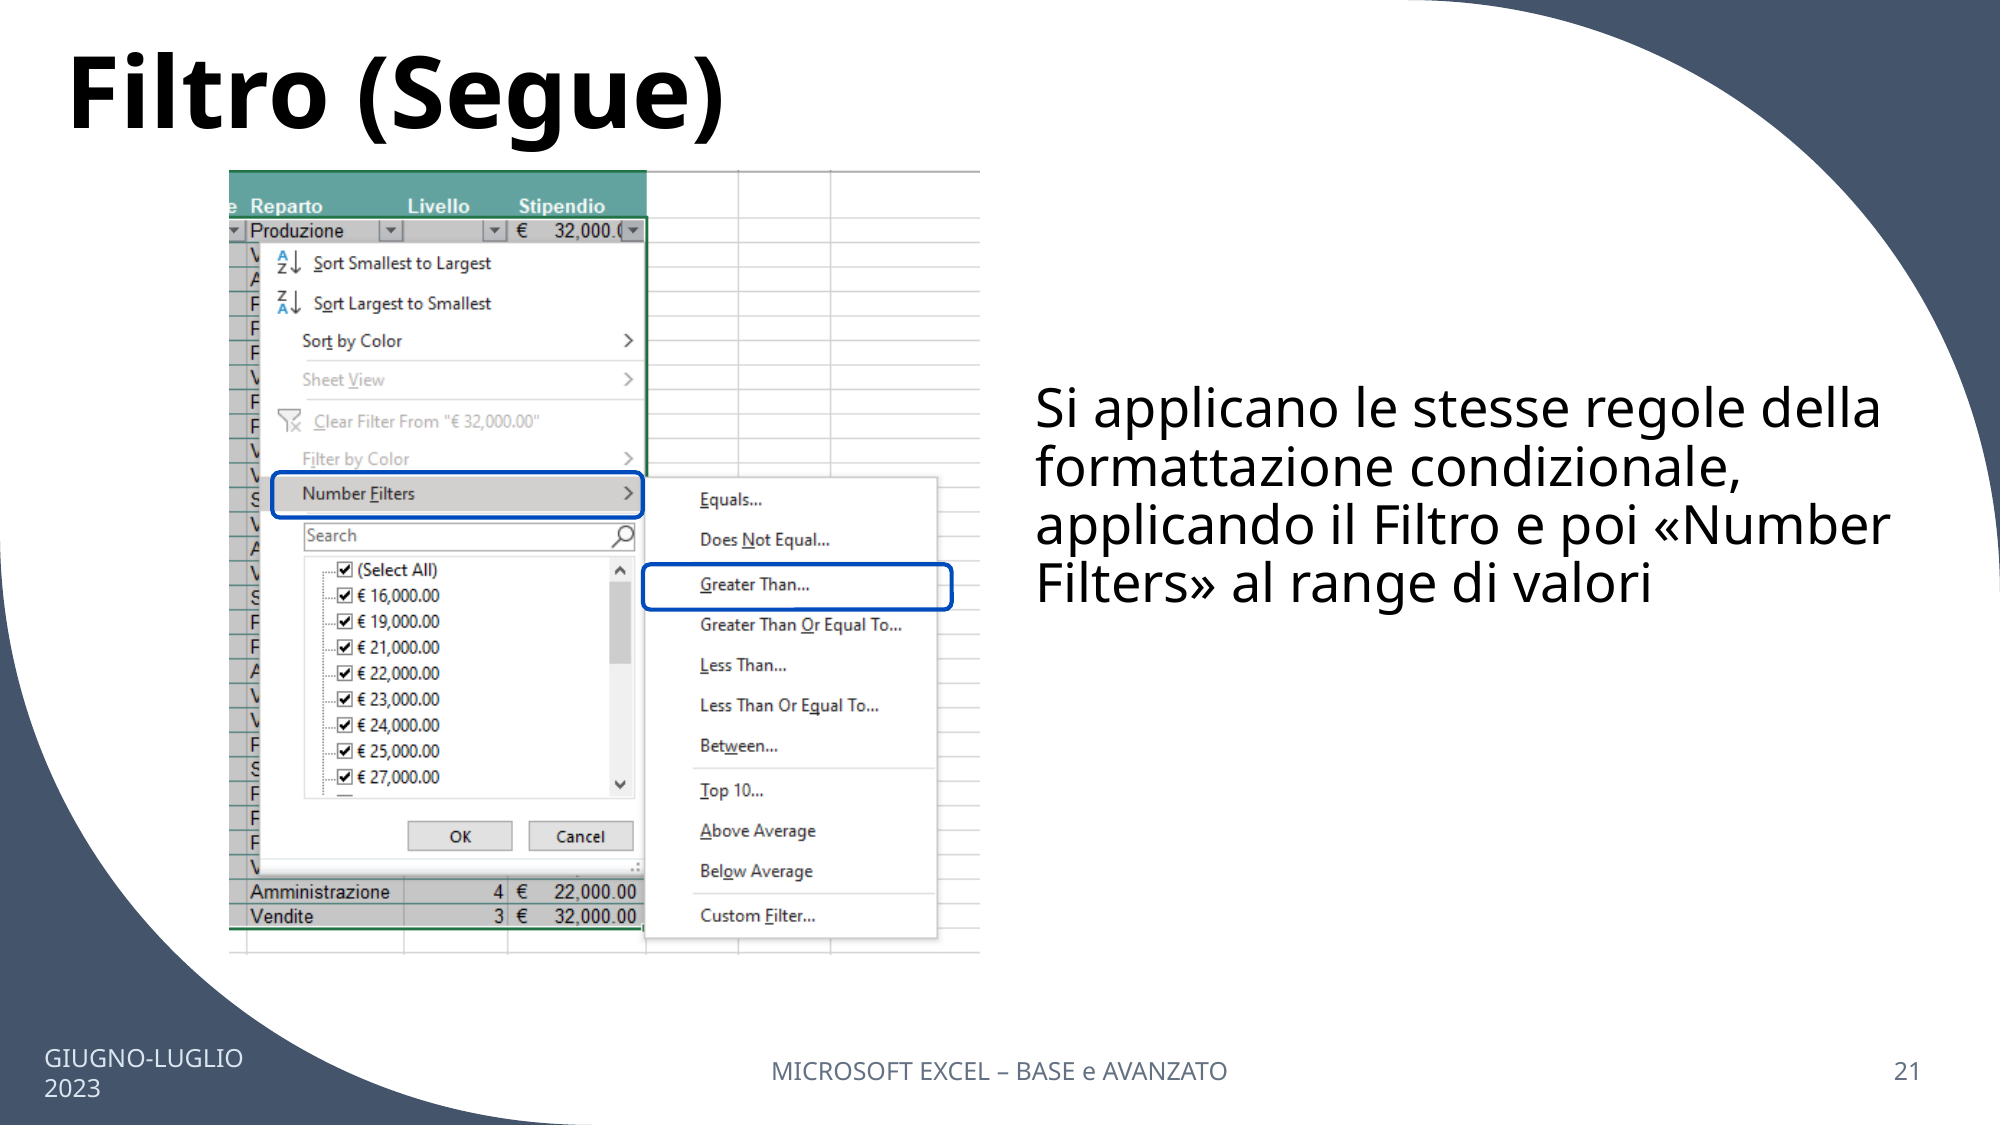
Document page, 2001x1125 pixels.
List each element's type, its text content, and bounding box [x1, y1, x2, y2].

list Si applicano le stesse regole della formattazione condizionale, applicando il Filtro e poi «Number Filters» al range di valori [1020, 373, 1959, 662]
title Filtro (Segue) [50, 0, 1722, 158]
slide_number GIUGNO-LUGLIO 2023 [29, 1042, 309, 1103]
footer MICROSOFT EXCEL – BASE e AVANZATO [662, 1042, 1338, 1103]
slide_number 21 [1665, 1042, 1938, 1103]
picture [229, 170, 980, 955]
